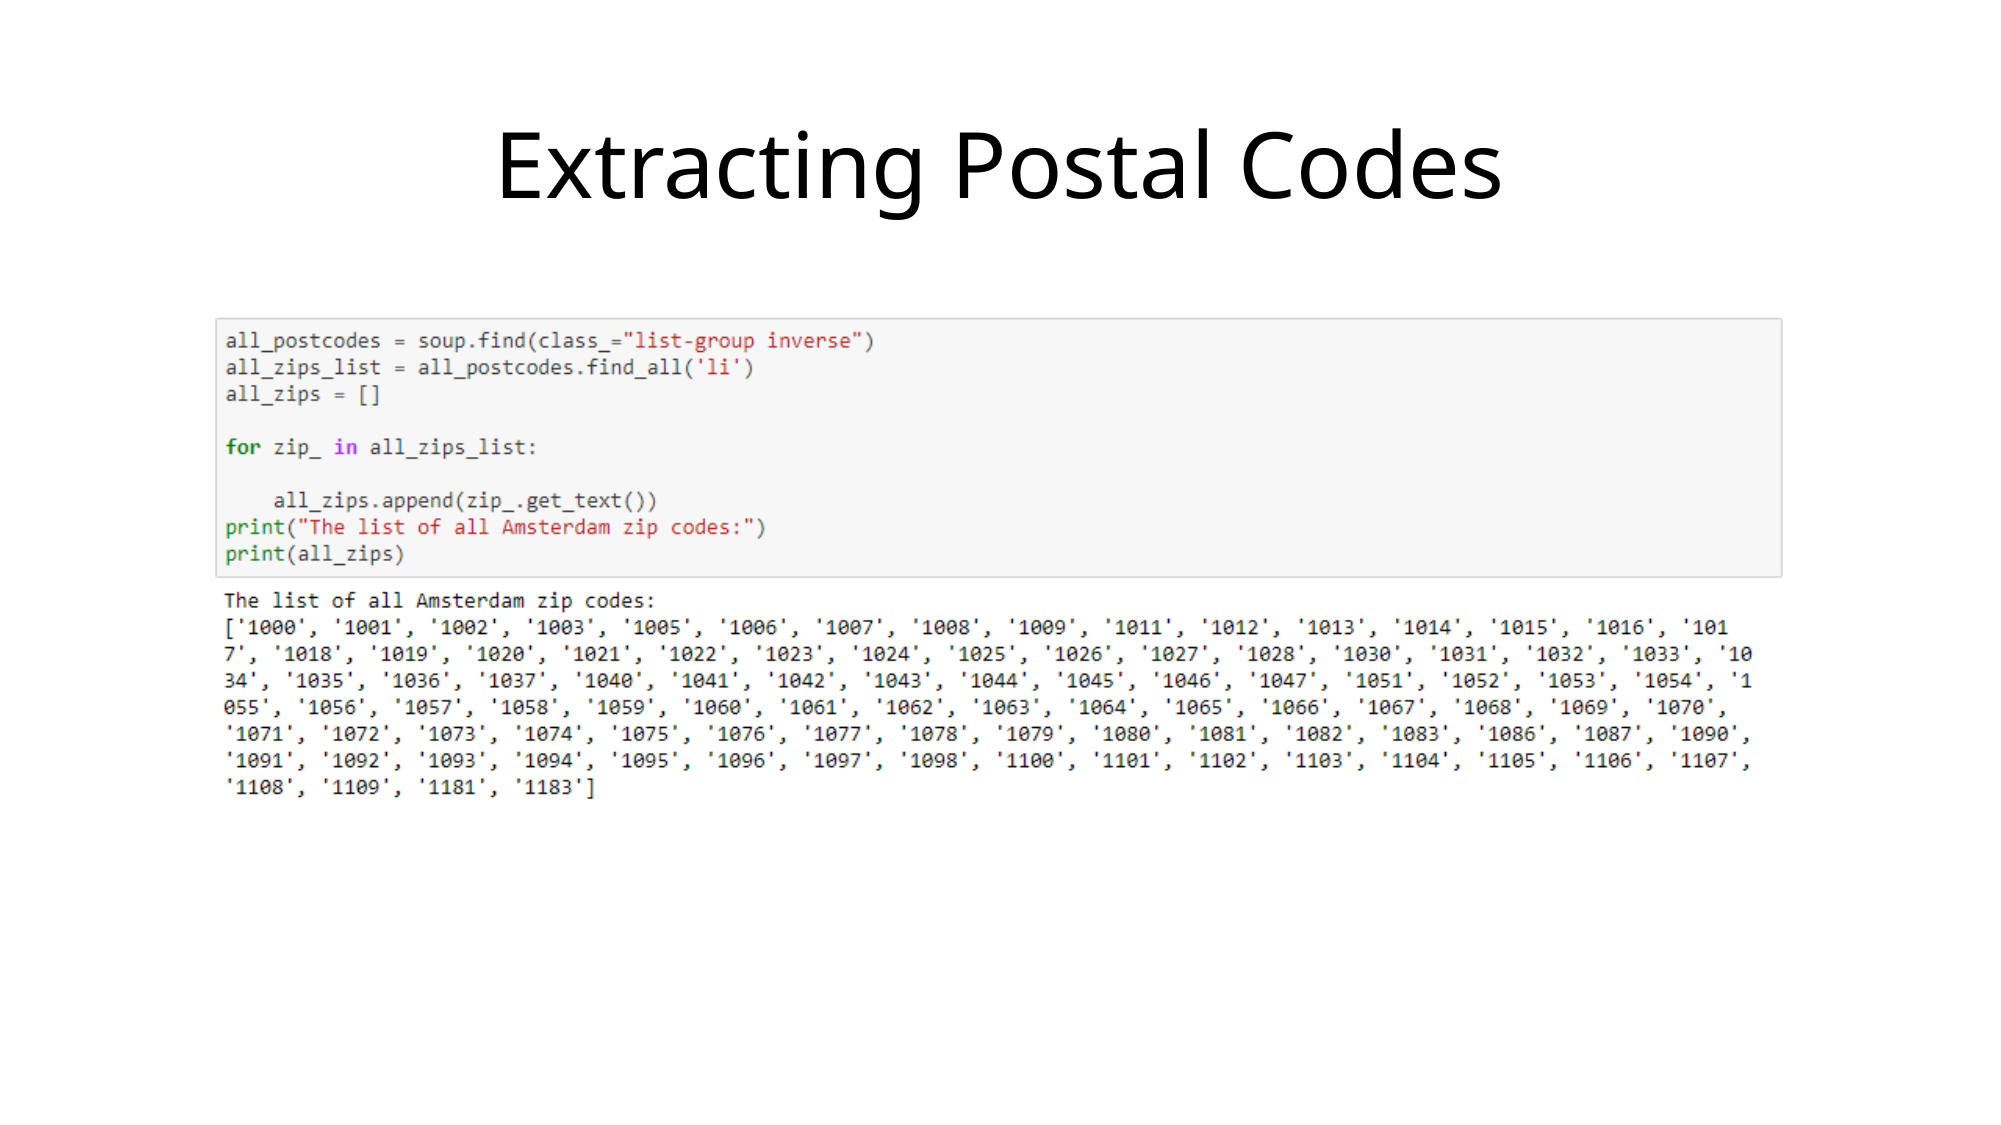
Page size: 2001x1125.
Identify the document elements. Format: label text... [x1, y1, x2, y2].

picture [214, 315, 1786, 810]
title Extracting Postal Codes [137, 59, 1863, 278]
